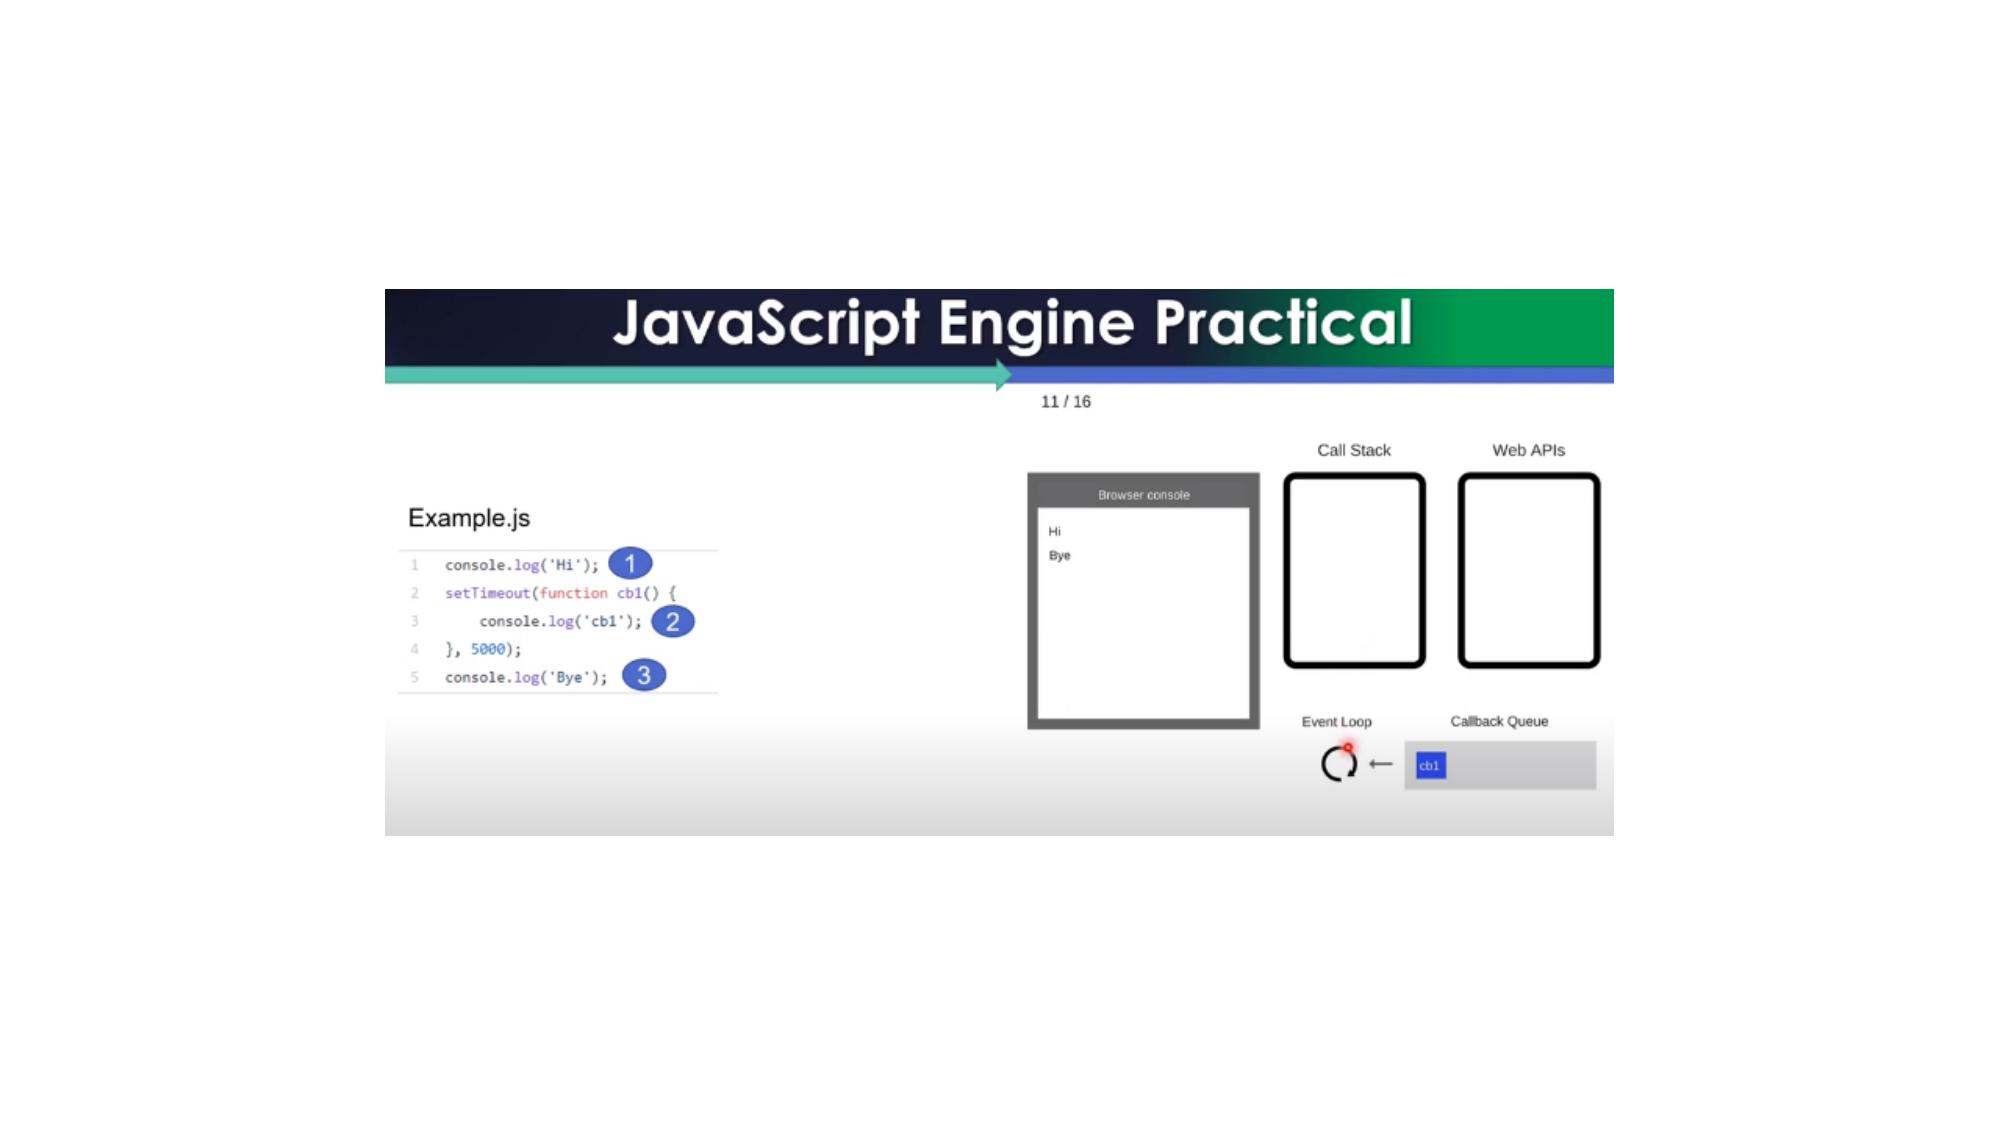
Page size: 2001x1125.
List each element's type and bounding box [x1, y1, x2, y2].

picture [385, 288, 1615, 837]
